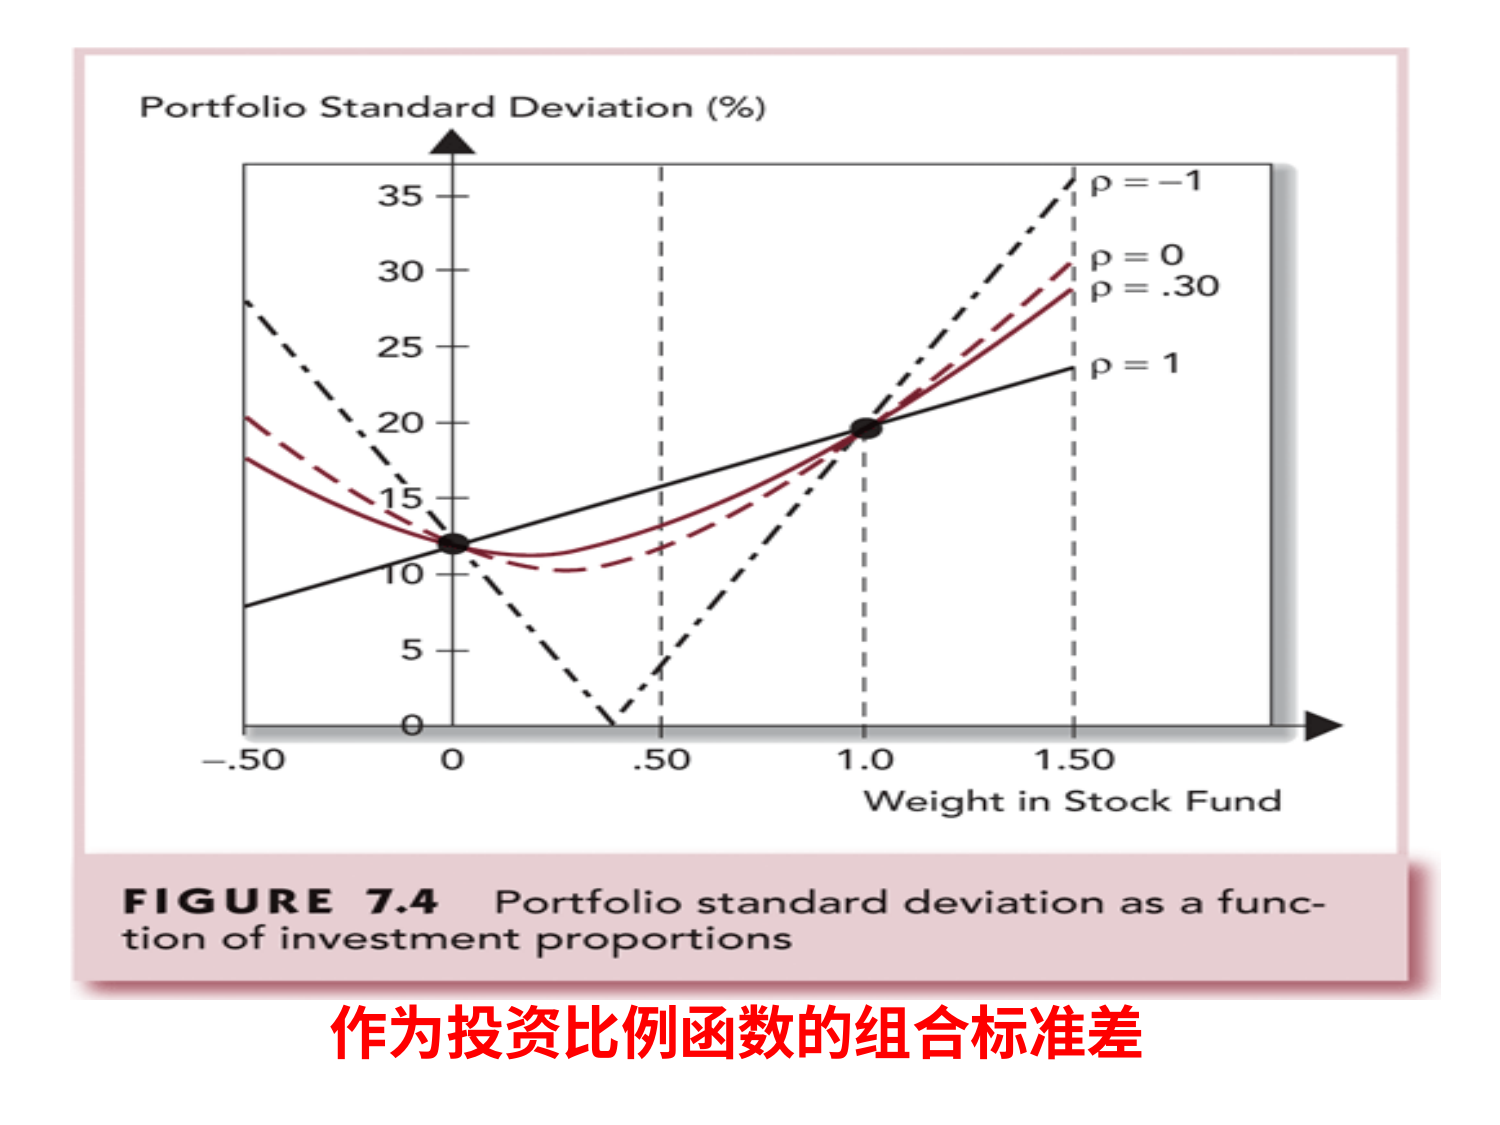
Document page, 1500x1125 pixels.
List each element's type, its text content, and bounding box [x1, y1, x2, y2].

text_box 作为投资比例函数的组合标准差 [0, 937, 1475, 1125]
picture [70, 46, 1441, 1000]
